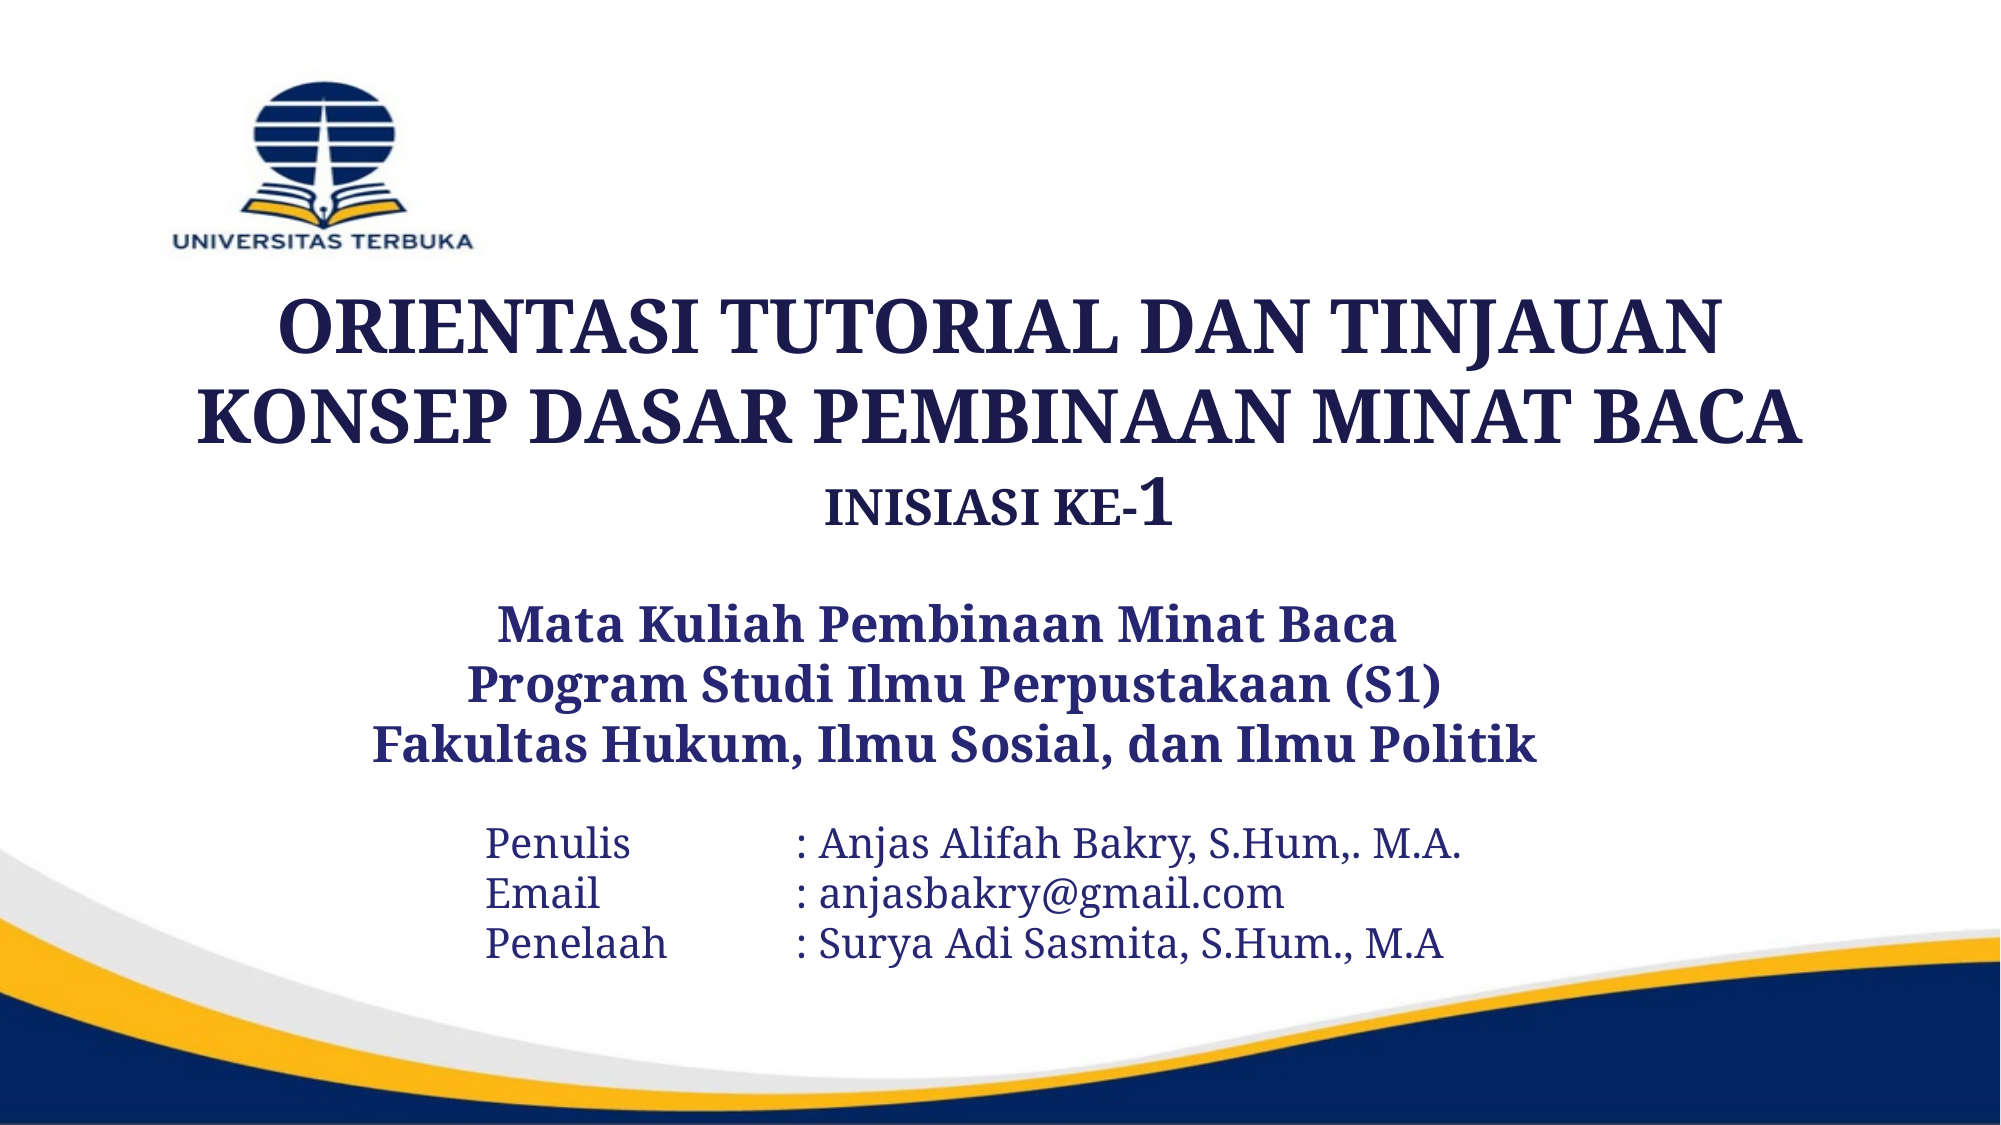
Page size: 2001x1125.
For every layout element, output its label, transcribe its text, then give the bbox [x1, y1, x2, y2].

picture [0, 0, 2001, 1125]
text_box Mata Kuliah Pembinaan Minat Baca Program Studi Ilmu Perpustakaan (S1) Fakultas Hukum, Ilmu Sosial, dan Ilmu Politik [314, 584, 1596, 786]
text_box Penulis : Anjas Alifah Bakry, S.Hum,. M.A. Email : anjasbakry@gmail.com Penelaah : Surya Adi Sasmita, S.Hum., M.A [470, 809, 1530, 975]
title ORIENTASI TUTORIAL DAN TINJAUAN KONSEP DASAR PEMBINAAN MINAT BACA INISIASI KE-1 [122, 232, 1878, 585]
